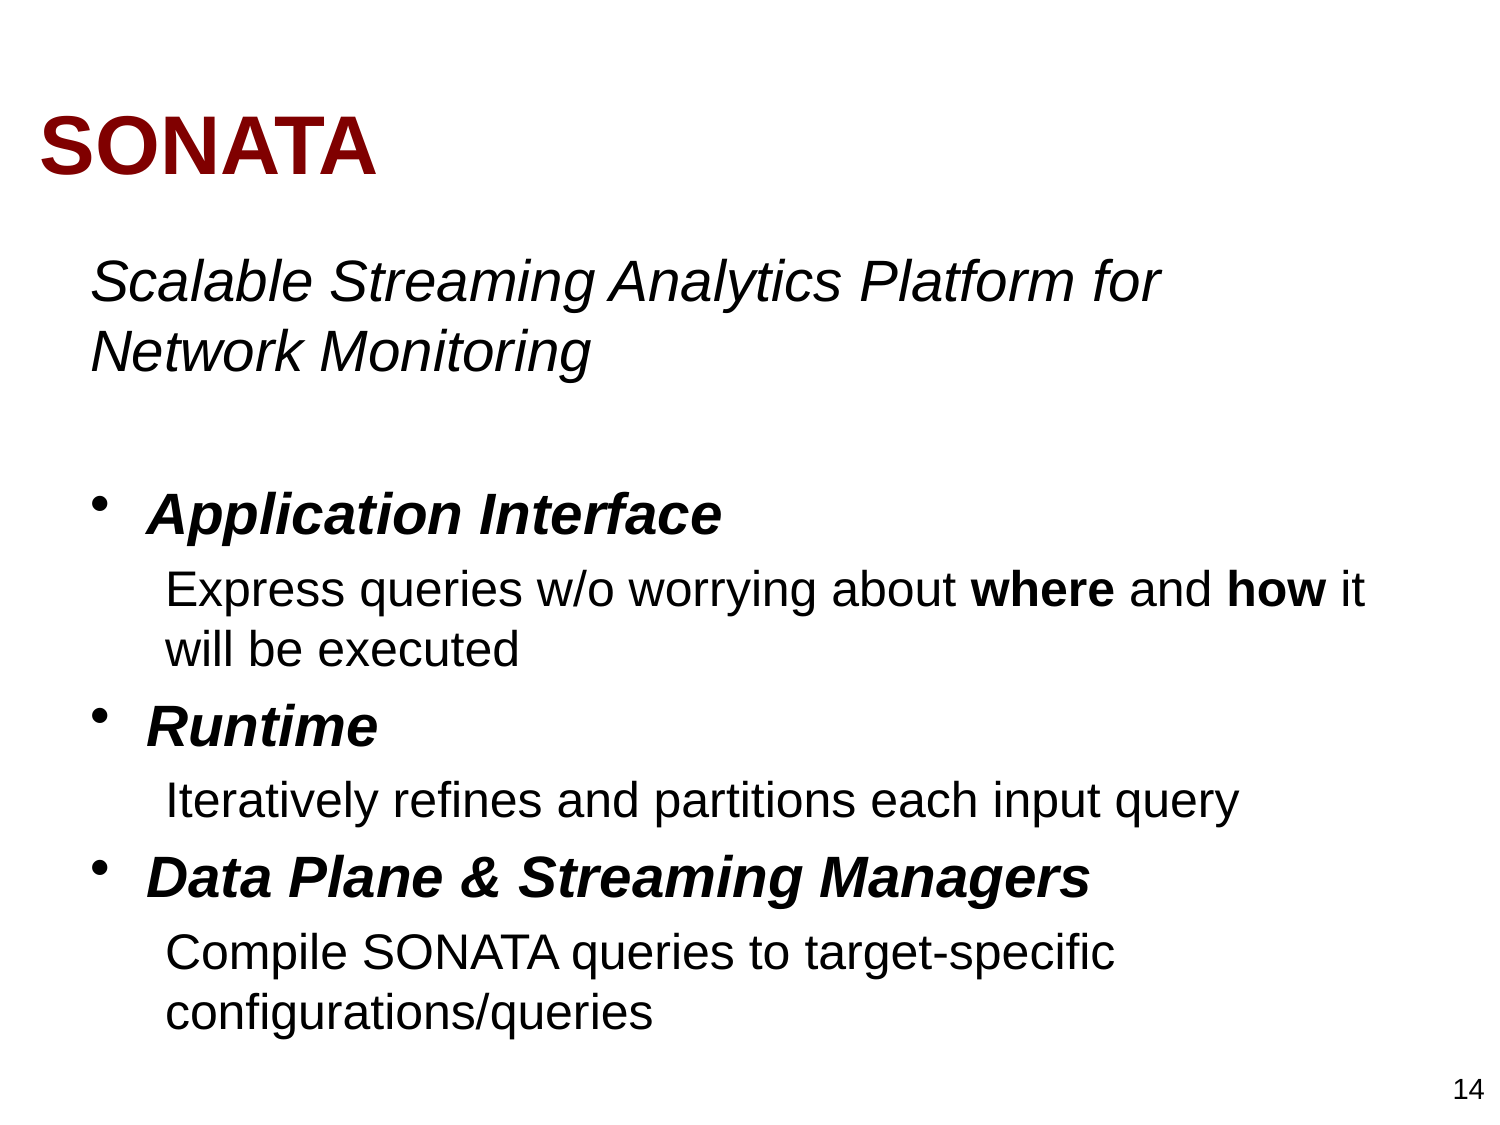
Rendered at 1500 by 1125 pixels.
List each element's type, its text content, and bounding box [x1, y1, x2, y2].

slide_number 14 [1149, 1062, 1500, 1101]
title SONATA [24, 47, 1463, 236]
list Scalable Streaming Analytics Platform for Network Monitoring Application Interface Express queries w/o worrying about where and how it will be executed Runtime Iteratively refines and partitions each input query Data Plane & Streaming Managers Compile SONATA queries to target-specific configurations/queries [74, 234, 1426, 1063]
